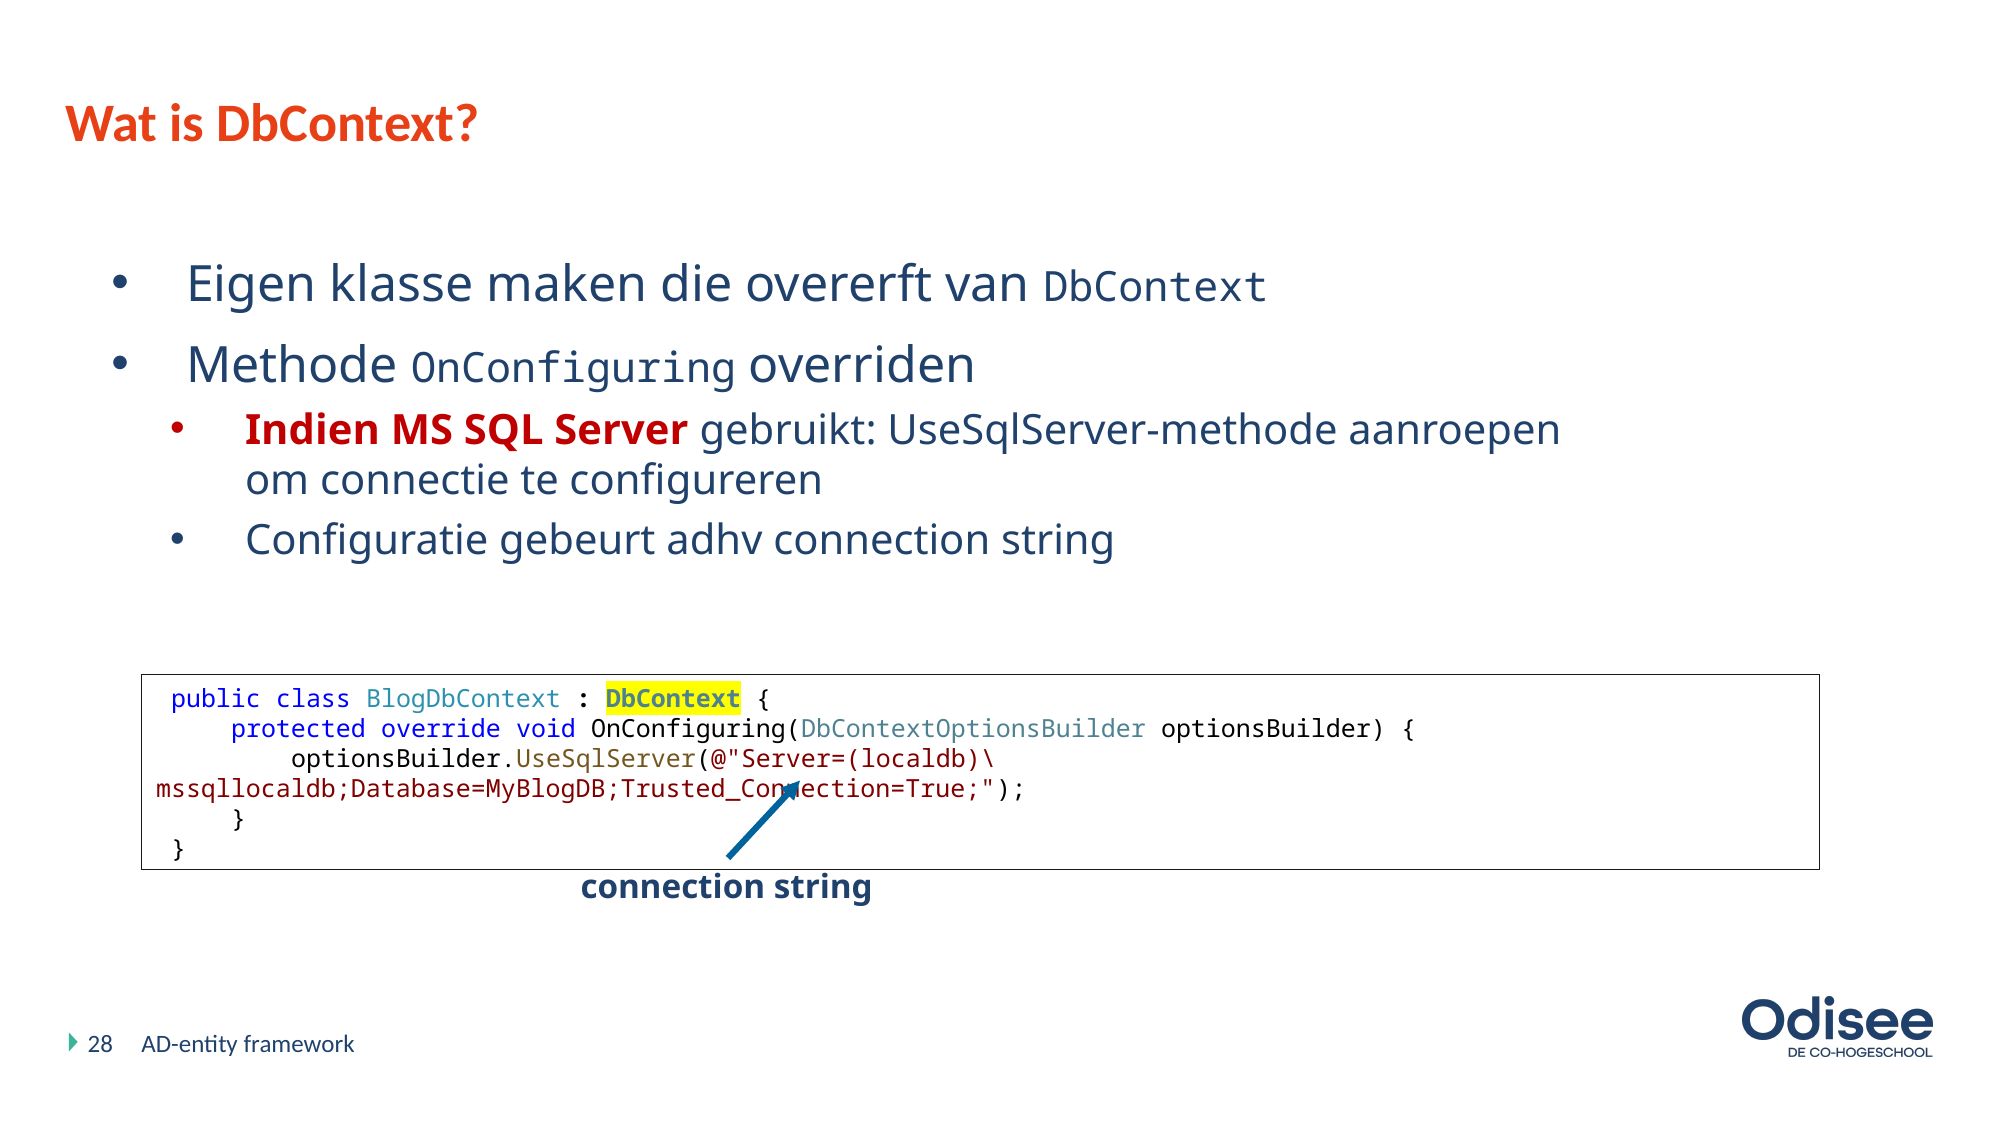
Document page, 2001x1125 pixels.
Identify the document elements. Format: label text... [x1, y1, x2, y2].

picture [1742, 996, 1933, 1057]
list Eigen klasse maken die overerft van DbContext Methode OnConfiguring overriden Indien MS SQL Server gebruikt: UseSqlServer-methode aanroepen om connectie te configureren Configuratie gebeurt adhv connection string [111, 251, 1634, 759]
title Wat is DbContext? [64, 100, 1790, 213]
footer AD-entity framework [141, 1027, 817, 1088]
text_box connection string [565, 857, 891, 913]
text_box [727, 780, 800, 858]
text_box public class BlogDbContext : DbContext { protected override void OnConfiguring(DbContextOptionsBuilder optionsBuilder) { optionsBuilder.UseSqlServer(@"Server=(localdb)\mssqllocaldb;Database=MyBlogDB;Trusted_Connection=True;"); } } [141, 674, 1820, 870]
slide_number 28 [87, 1027, 135, 1088]
